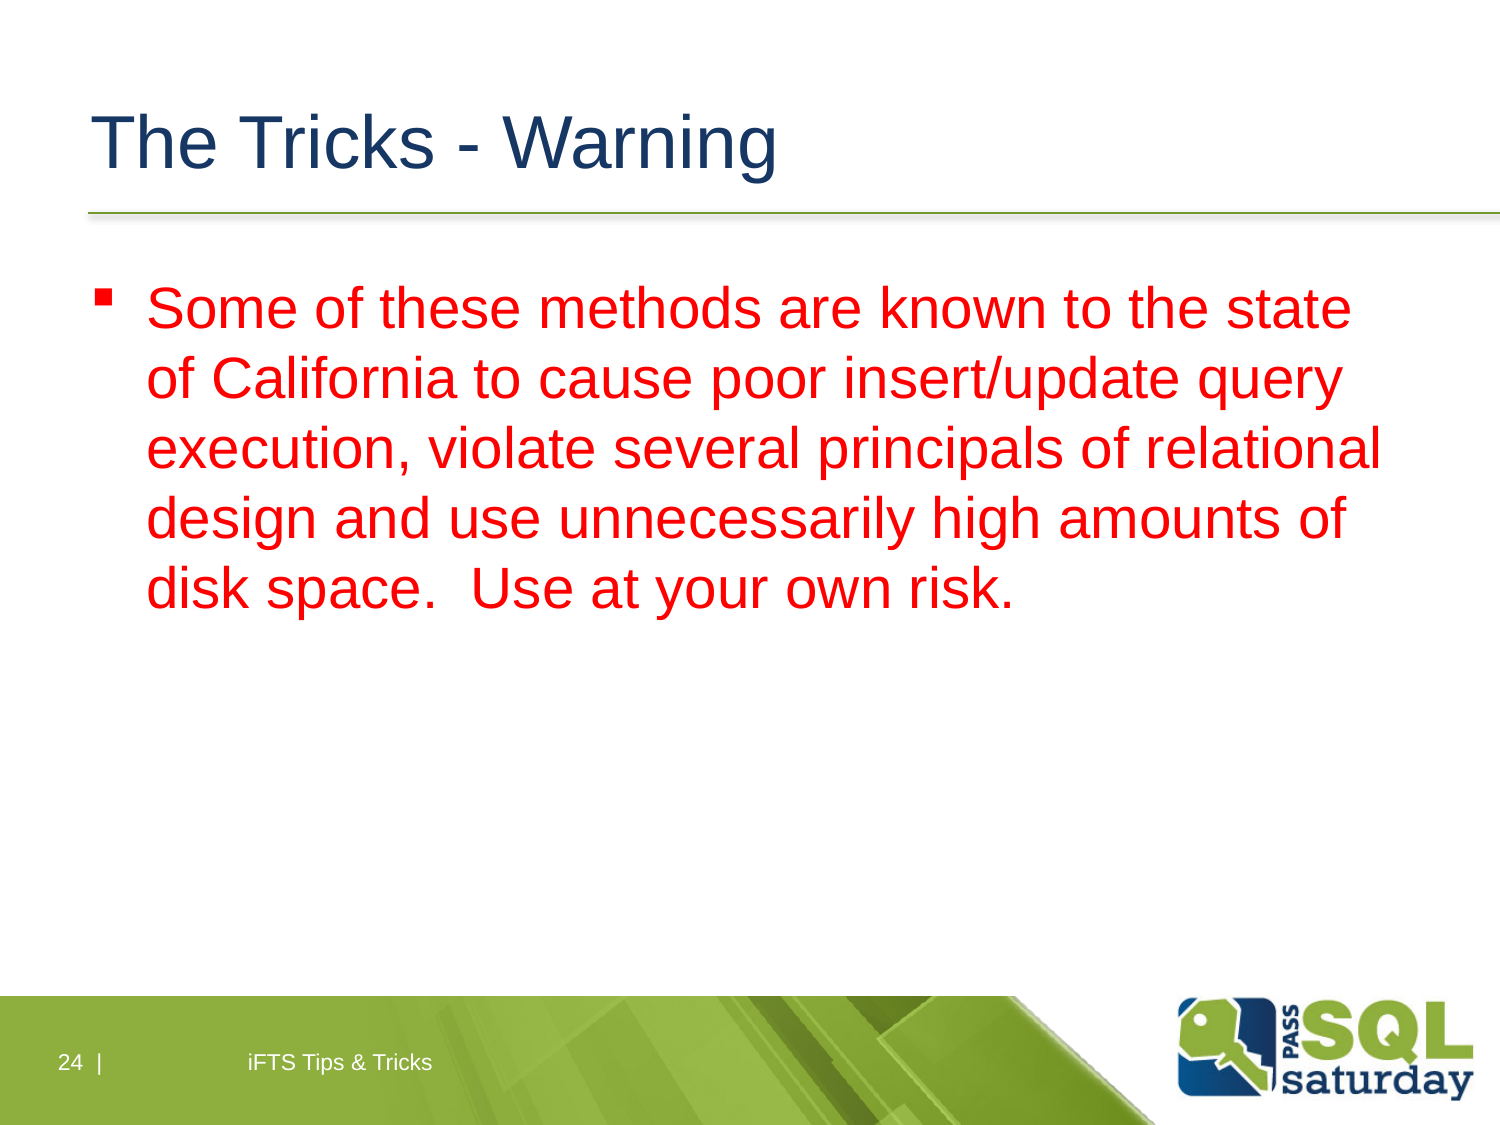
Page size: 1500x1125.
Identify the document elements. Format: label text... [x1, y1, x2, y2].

footer iFTS Tips & Tricks [232, 1031, 751, 1092]
picture [0, 969, 1483, 1125]
slide_number 24 | [37, 1031, 124, 1092]
list Some of these methods are known to the state of California to cause poor insert/update query execution, violate several principals of relational design and use unnecessarily high amounts of disk space. Use at your own risk. [75, 262, 1425, 1005]
title The Tricks - Warning [75, 45, 1425, 233]
